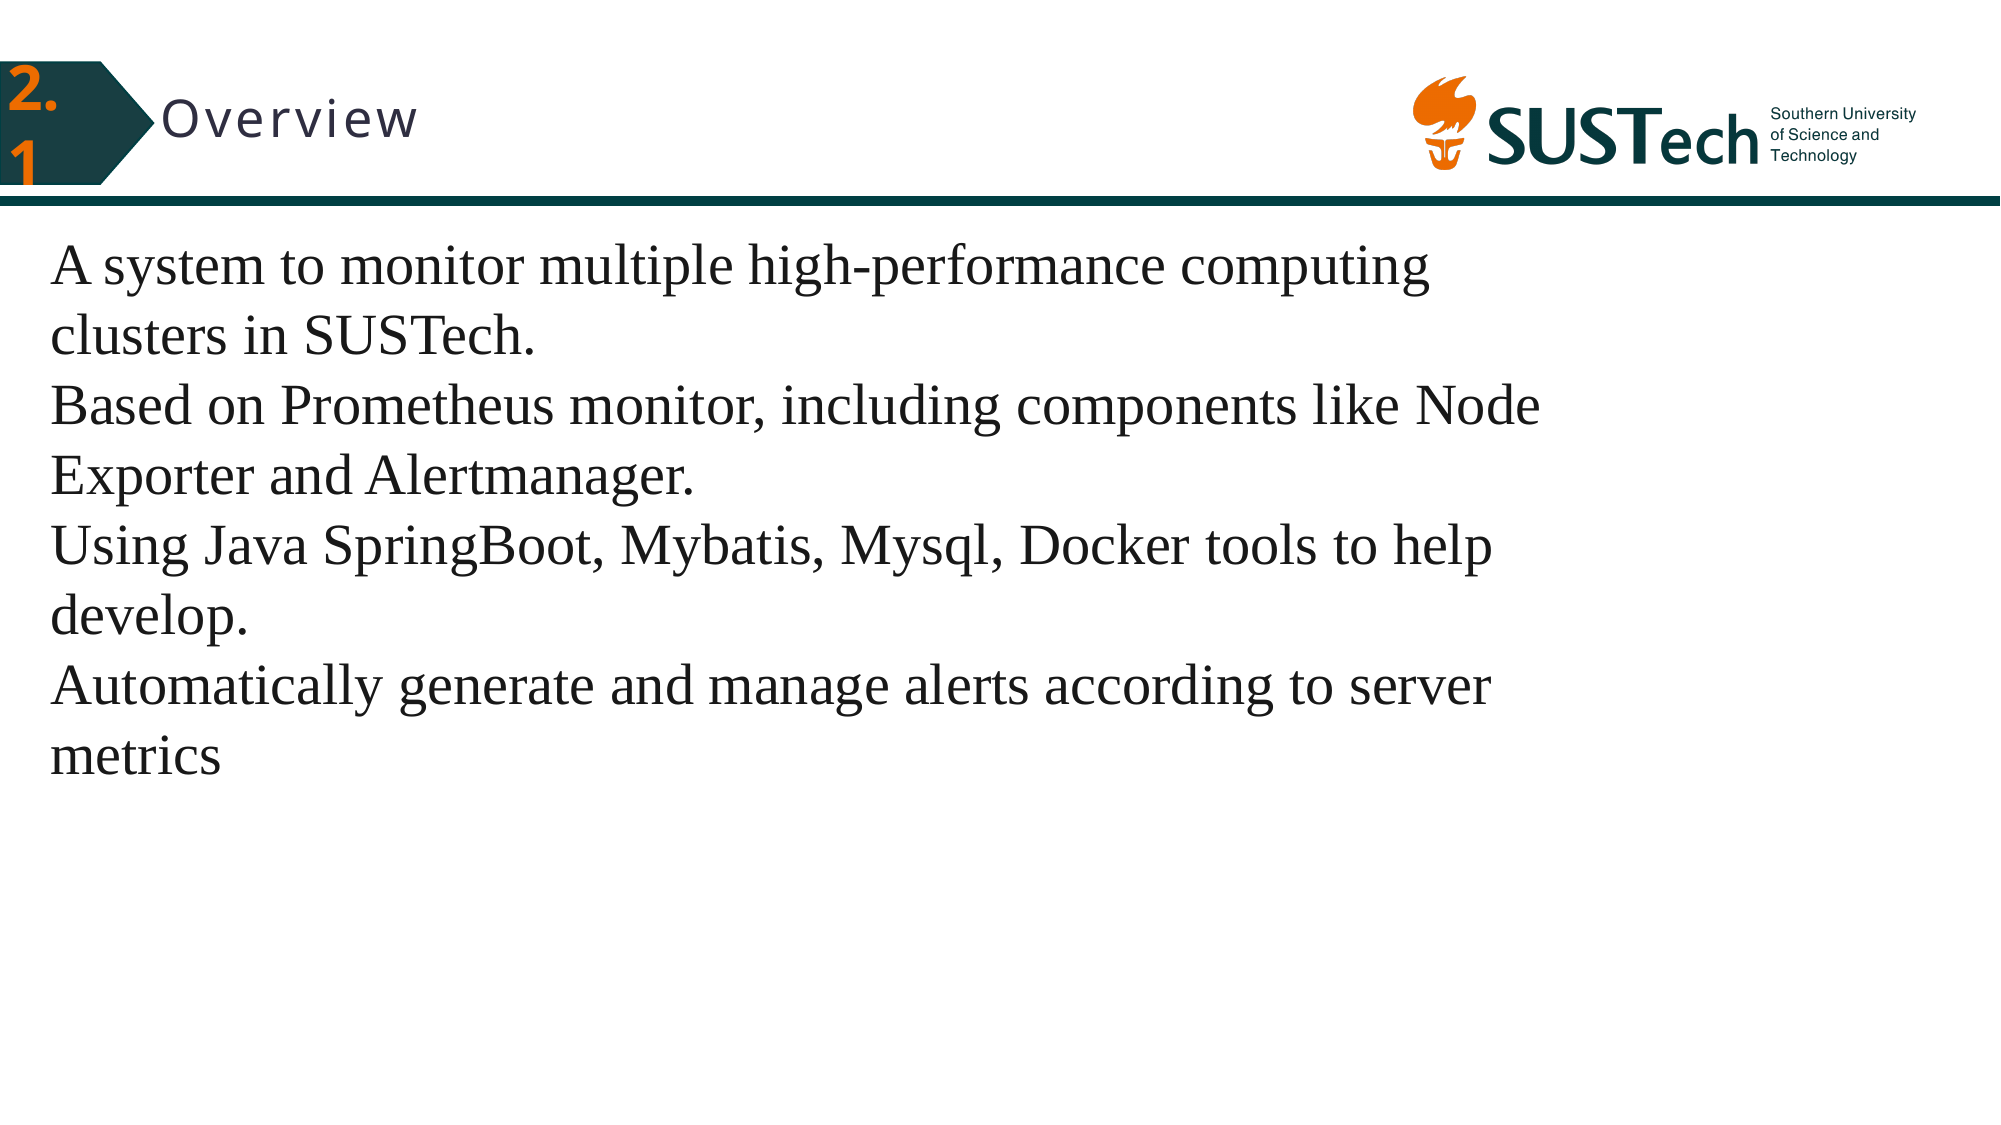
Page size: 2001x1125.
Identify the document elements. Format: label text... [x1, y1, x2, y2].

list A system to monitor multiple high-performance computing clusters in SUSTech. Based on Prometheus monitor, including components like Node Exporter and Alertmanager. Using Java SpringBoot, Mybatis, Mysql, Docker tools to help develop. Automatically generate and manage alerts according to server metrics [42, 218, 1608, 934]
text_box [0, 62, 2000, 202]
